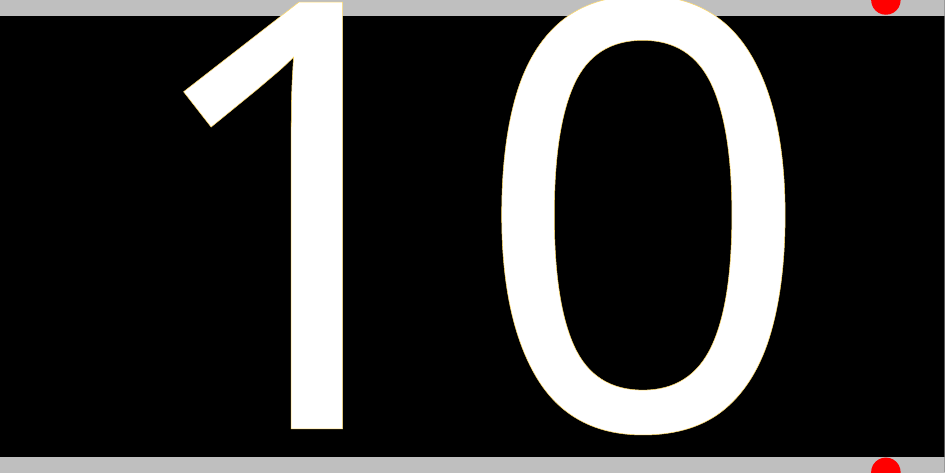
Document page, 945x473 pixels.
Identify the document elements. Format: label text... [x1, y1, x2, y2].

text_box [870, 0, 902, 16]
text_box [870, 456, 902, 473]
text_box 10 [0, 0, 945, 473]
